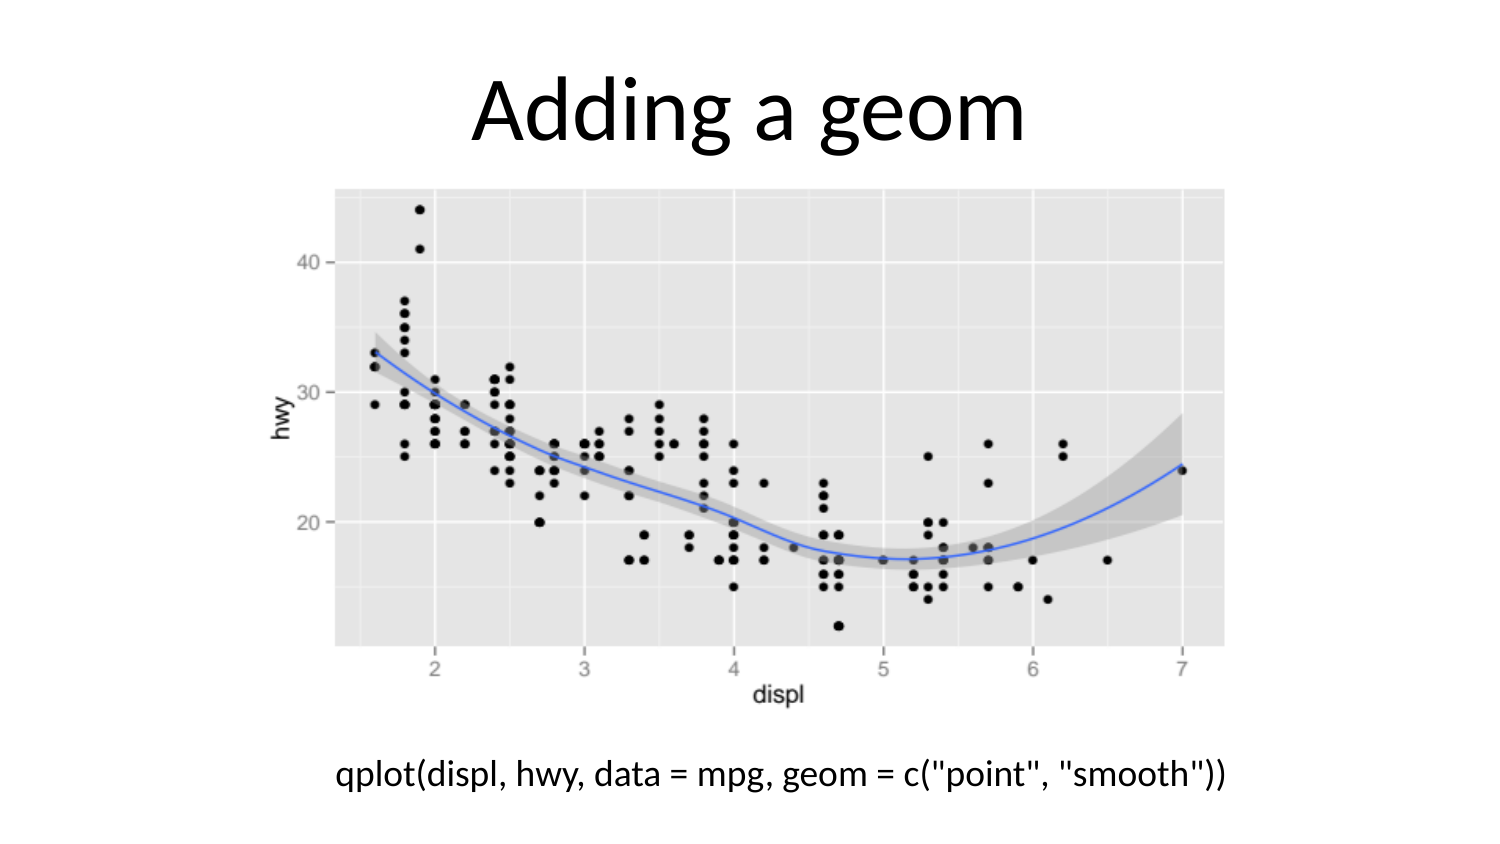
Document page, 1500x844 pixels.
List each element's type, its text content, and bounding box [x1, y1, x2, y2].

title Adding a geom [75, 33, 1425, 175]
text_box qplot(displ, hwy, data = mpg, geom = c("point", "smooth")) [320, 742, 1243, 802]
picture [249, 161, 1251, 722]
